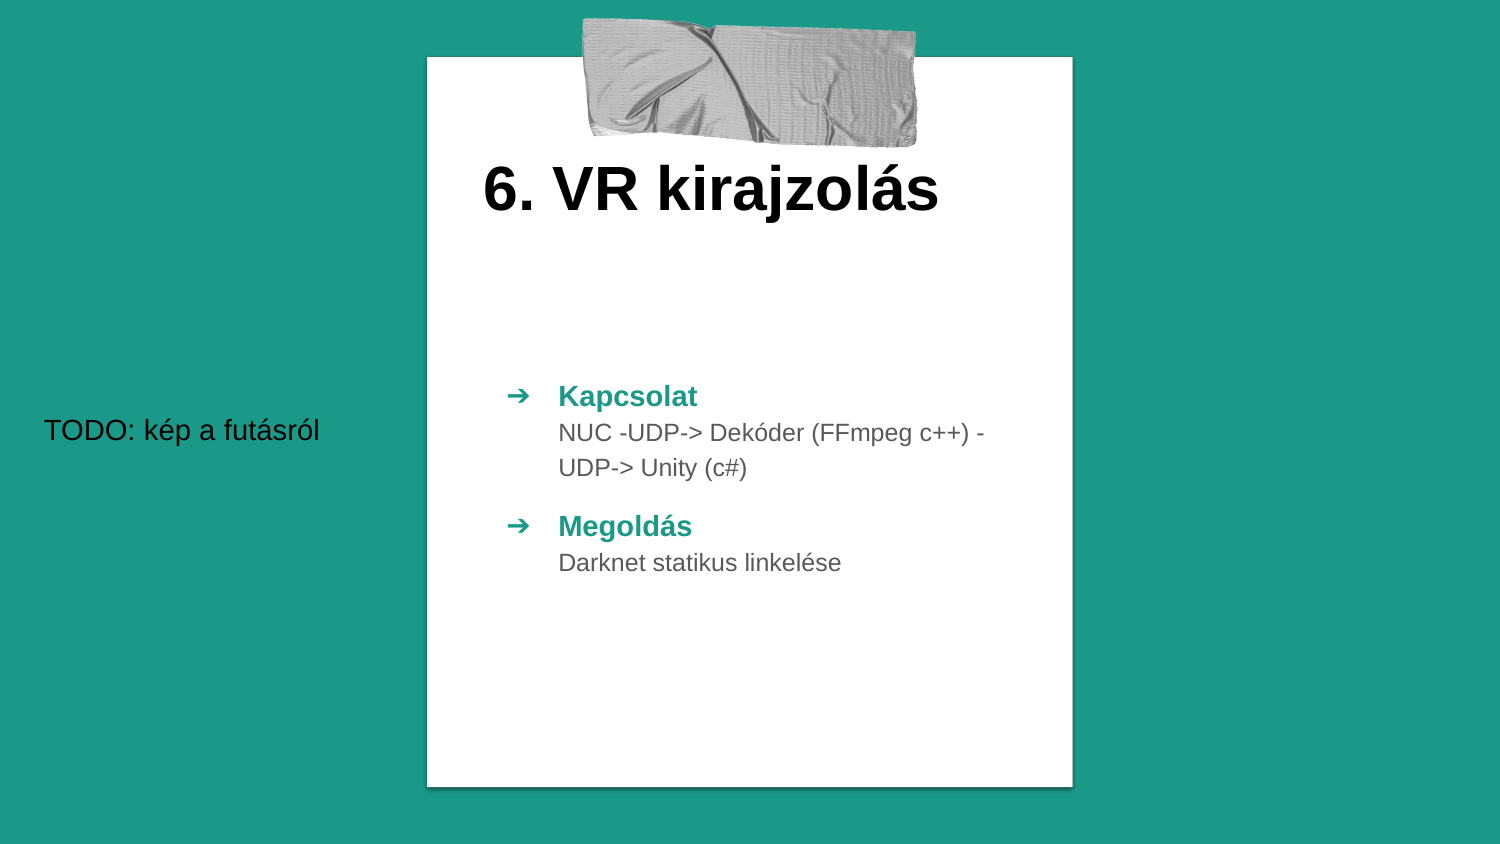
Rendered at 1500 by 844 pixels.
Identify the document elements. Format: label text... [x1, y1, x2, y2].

picture [400, 16, 1100, 818]
text_box TODO: kép a futásról [28, 396, 374, 471]
